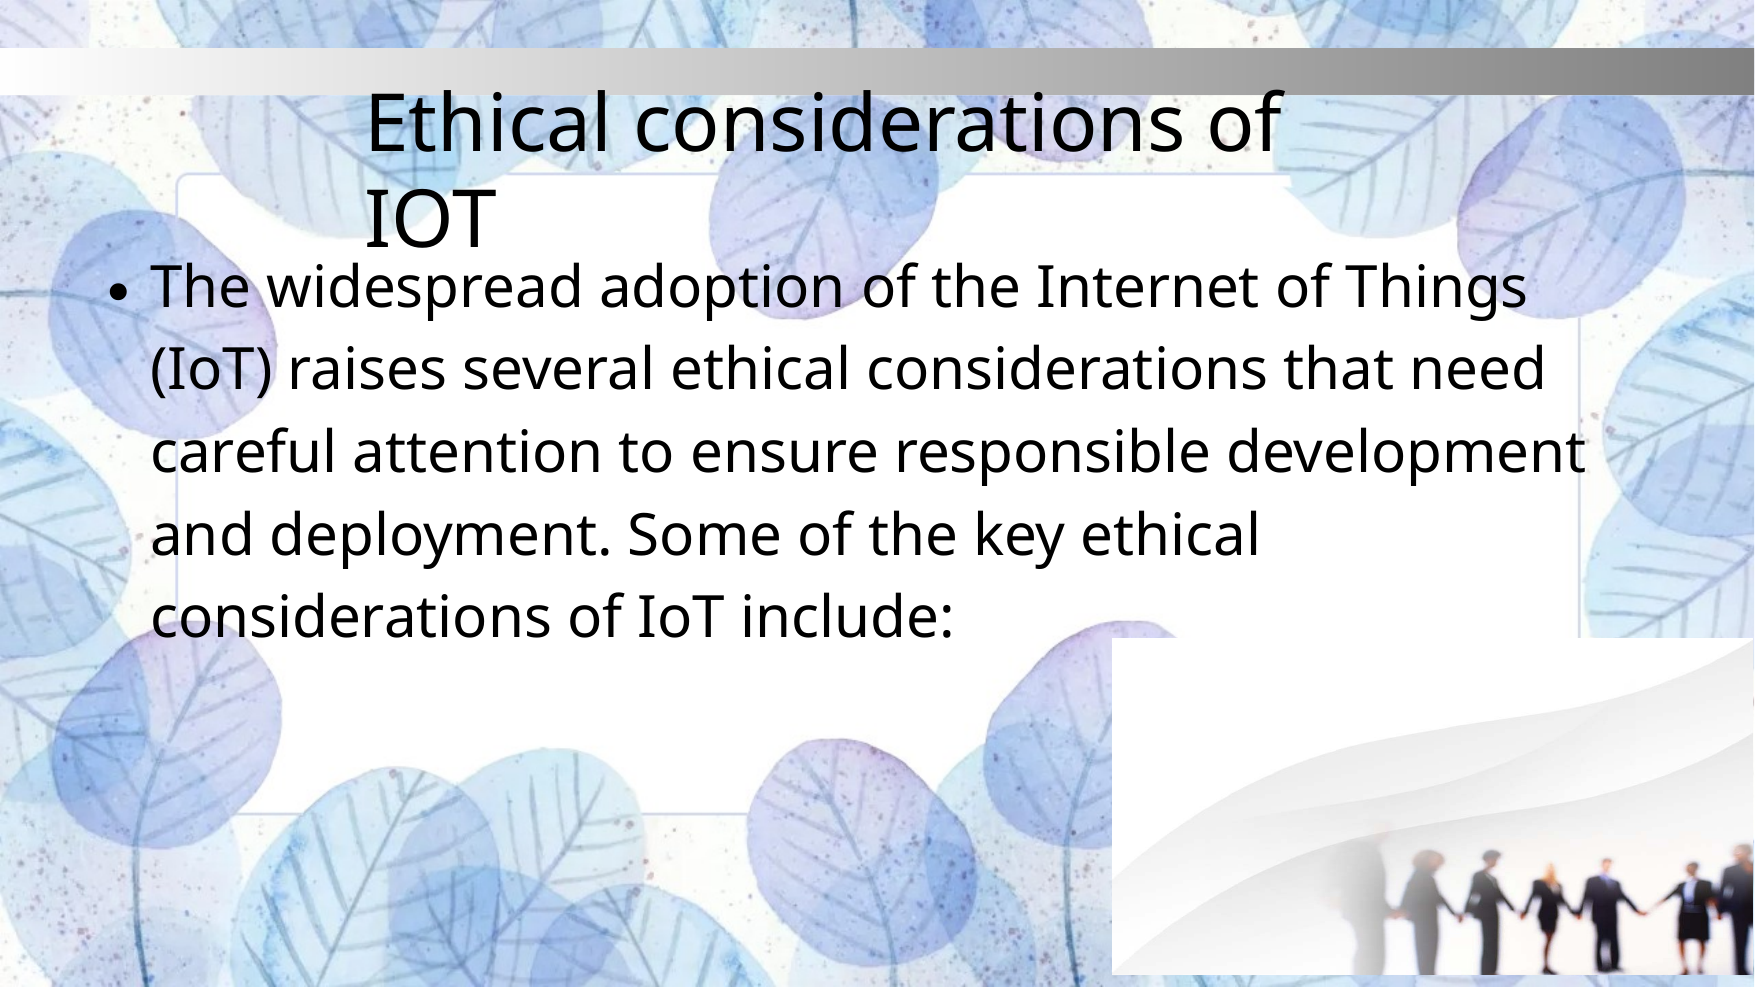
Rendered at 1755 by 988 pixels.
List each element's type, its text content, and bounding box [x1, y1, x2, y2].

text_box The widespread adoption of the Internet of Things (IoT) raises several ethical considerations that need careful attention to ensure responsible development and deployment. Some of the key ethical considerations of IoT include: [98, 231, 1591, 514]
text_box Ethical considerations of IOT [360, 68, 1394, 231]
picture [0, 0, 1755, 987]
